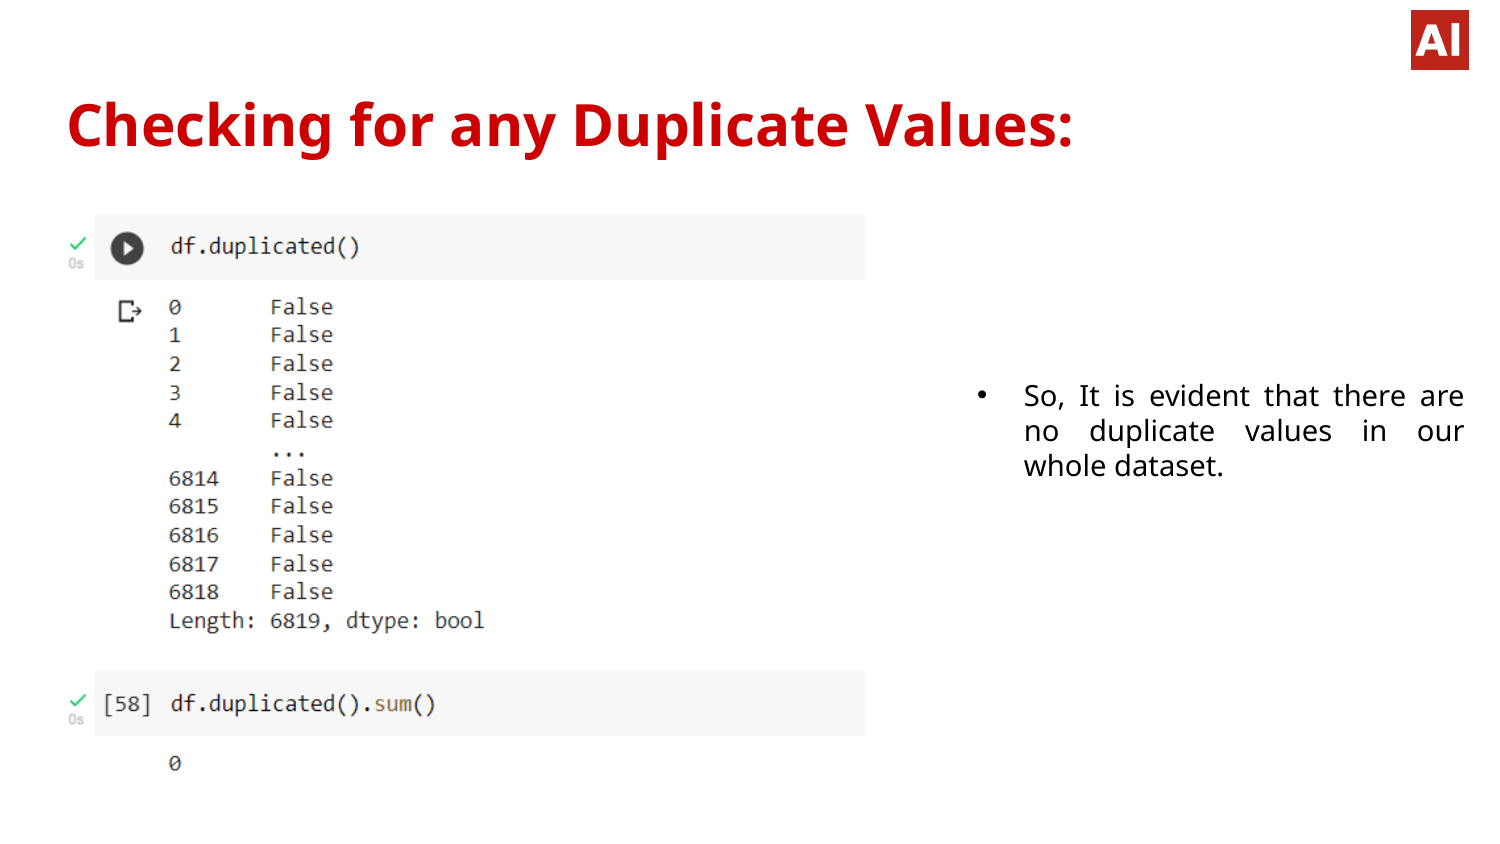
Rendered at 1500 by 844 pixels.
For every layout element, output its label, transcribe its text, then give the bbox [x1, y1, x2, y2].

picture [1411, 10, 1469, 70]
text_box So, It is evident that there are no duplicate values in our whole dataset. [962, 369, 1481, 490]
picture [64, 188, 866, 793]
title Checking for any Duplicate Values: [51, 72, 1449, 167]
